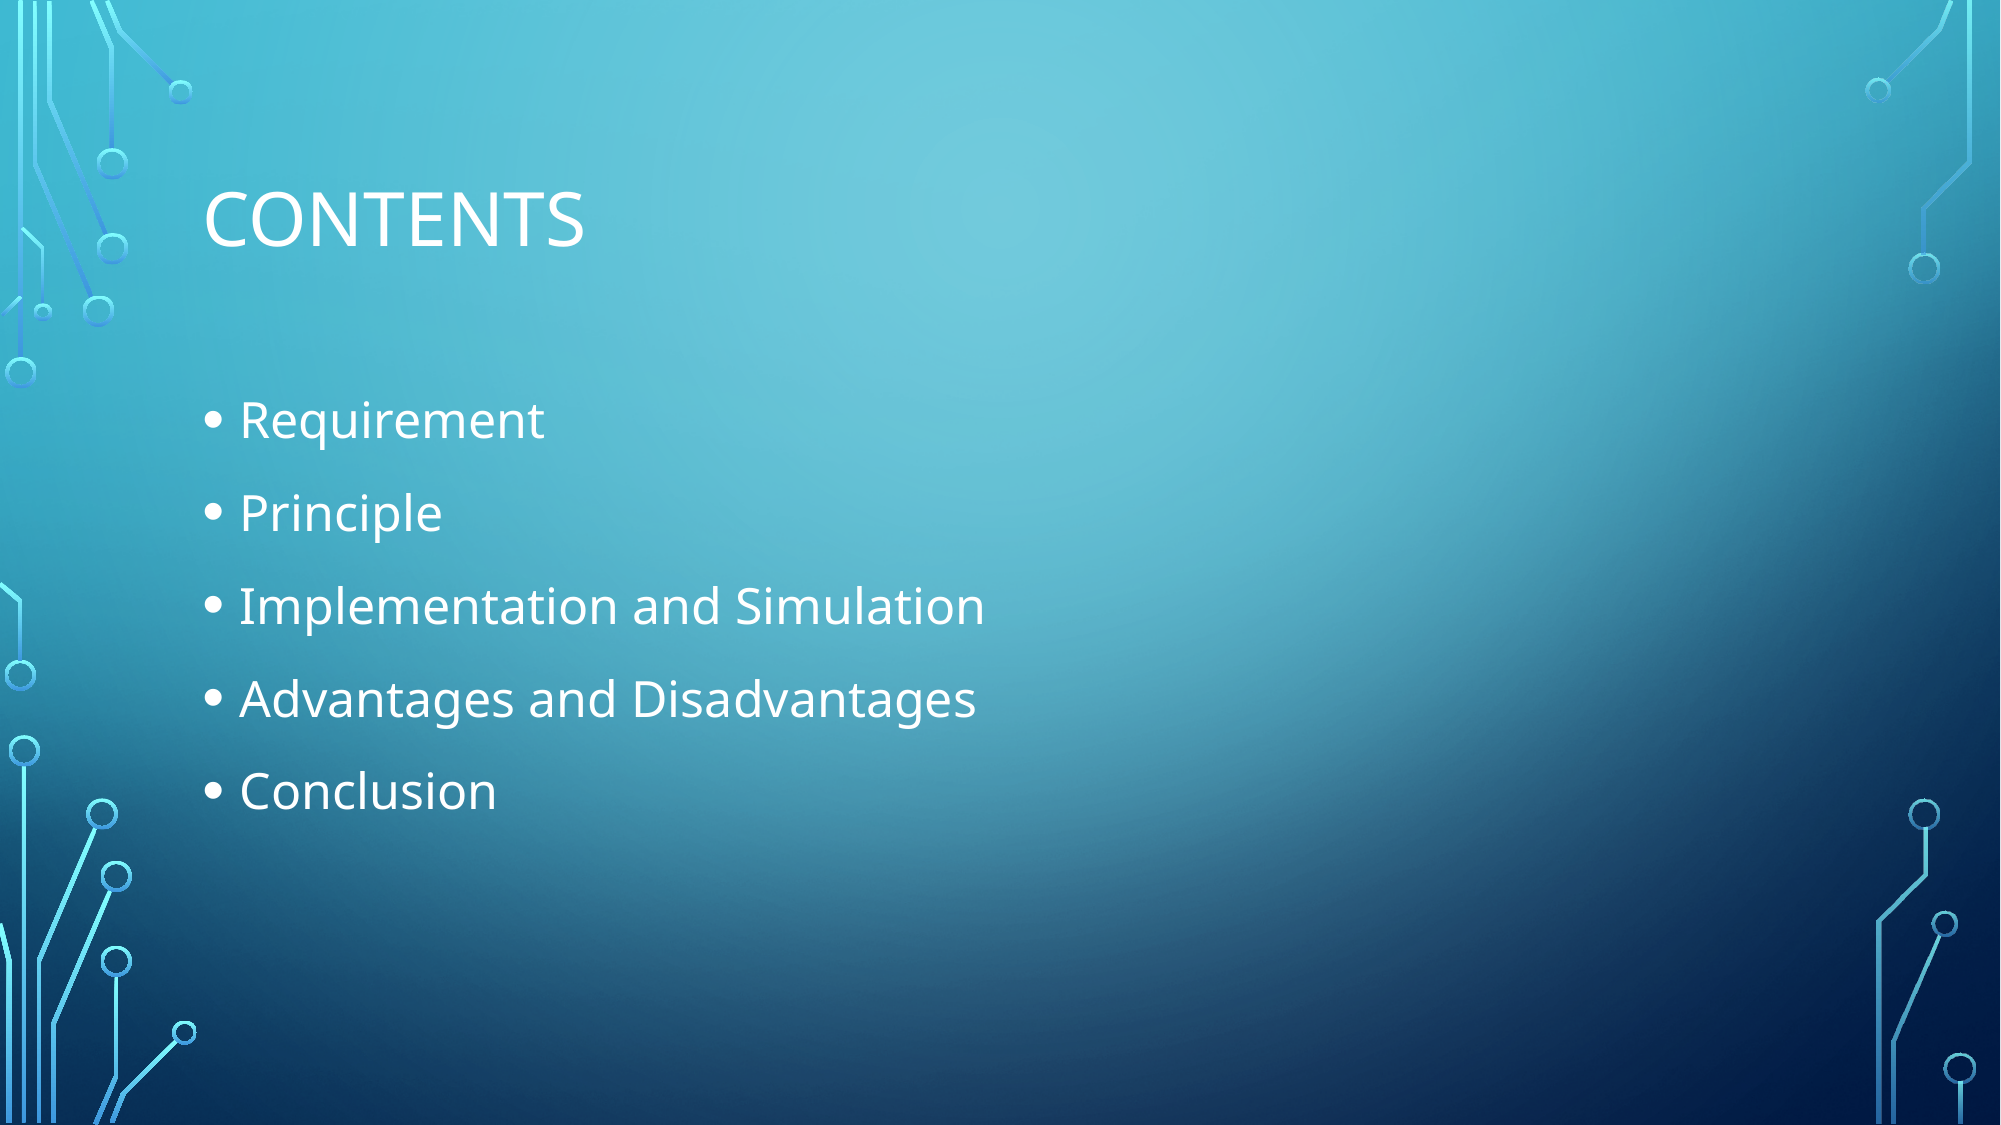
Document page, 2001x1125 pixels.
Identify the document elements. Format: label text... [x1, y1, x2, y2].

title CONTENTS [187, 101, 1813, 344]
list Requirement Principle Implementation and Simulation Advantages and Disadvantages Conclusion [187, 369, 1813, 950]
